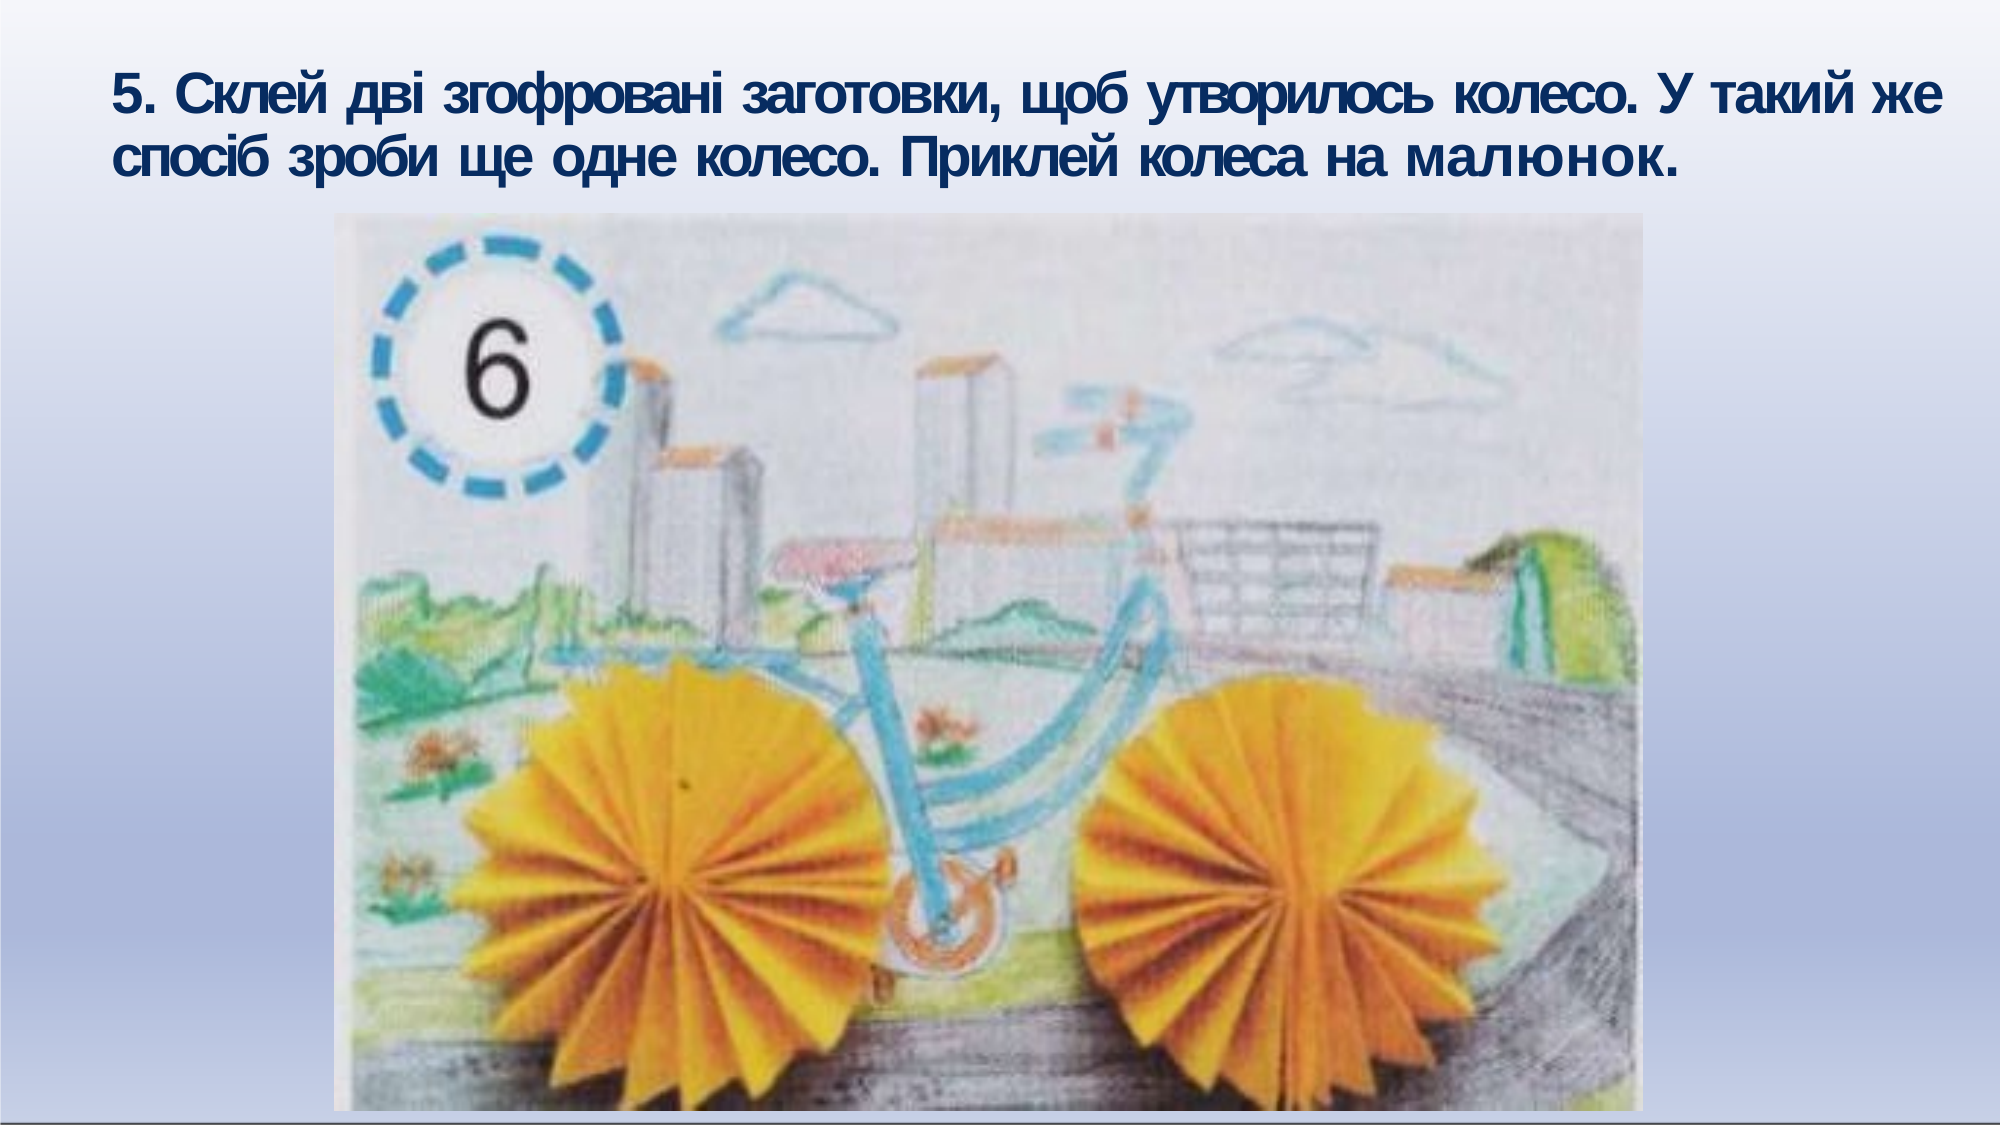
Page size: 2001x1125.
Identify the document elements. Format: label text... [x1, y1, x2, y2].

picture [0, 0, 2000, 1125]
title 5. Склей дві згофровані заготовки, щоб утворилось колесо. У такий же спосіб зроби ще одне колесо. Приклей колеса на малюнок. [31, 8, 1969, 250]
